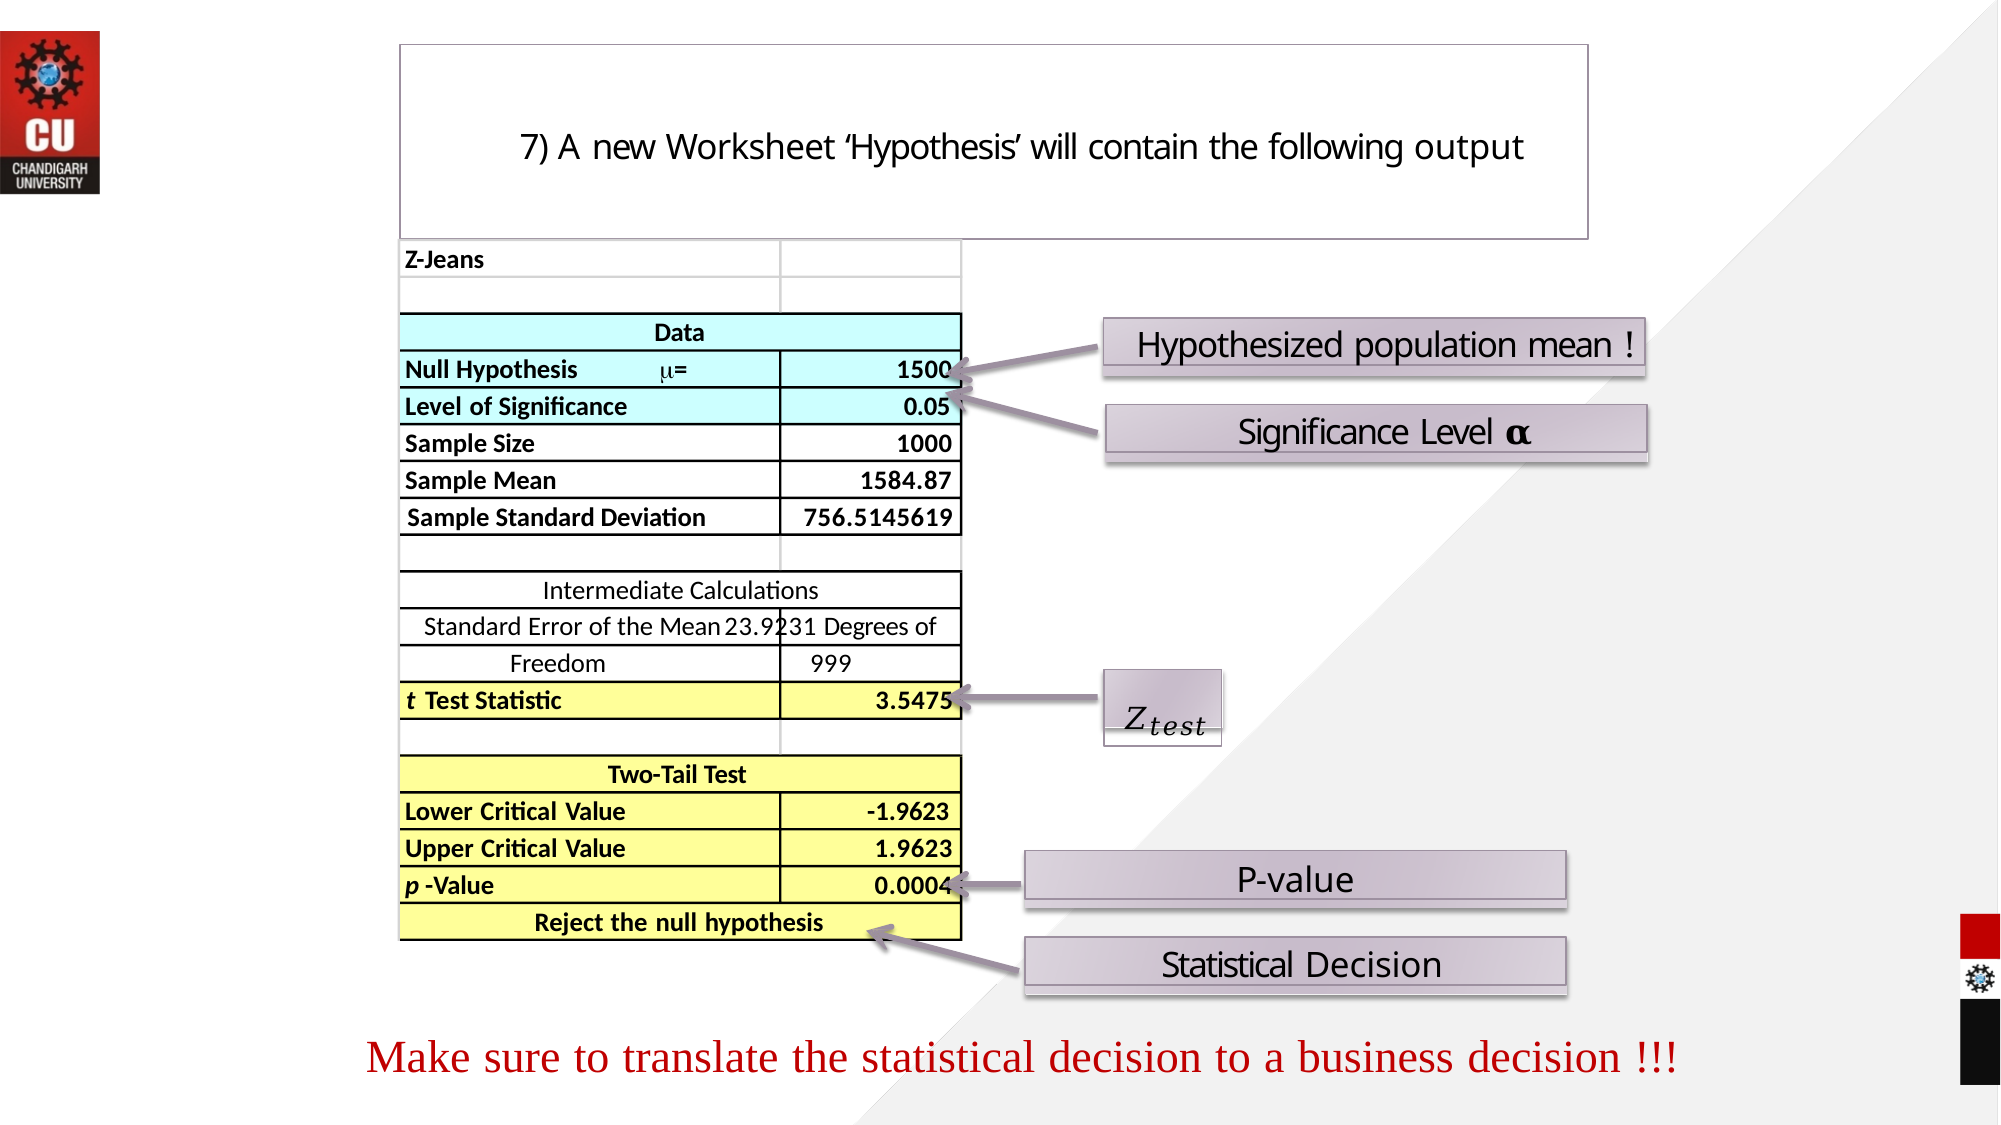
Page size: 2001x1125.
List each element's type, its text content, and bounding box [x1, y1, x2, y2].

picture [0, 0, 2001, 1125]
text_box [1230, 309, 1652, 396]
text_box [1017, 931, 1574, 1019]
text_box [1230, 844, 1574, 931]
title 7) A new Worksheet ‘Hypothesis’ will contain the following output [399, 44, 1589, 240]
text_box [400, 241, 1230, 941]
text_box Make sure to translate the statistical decision to a business decision !!! [363, 1023, 1690, 1082]
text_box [397, 238, 963, 941]
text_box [1230, 396, 1655, 487]
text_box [833, 901, 1027, 985]
